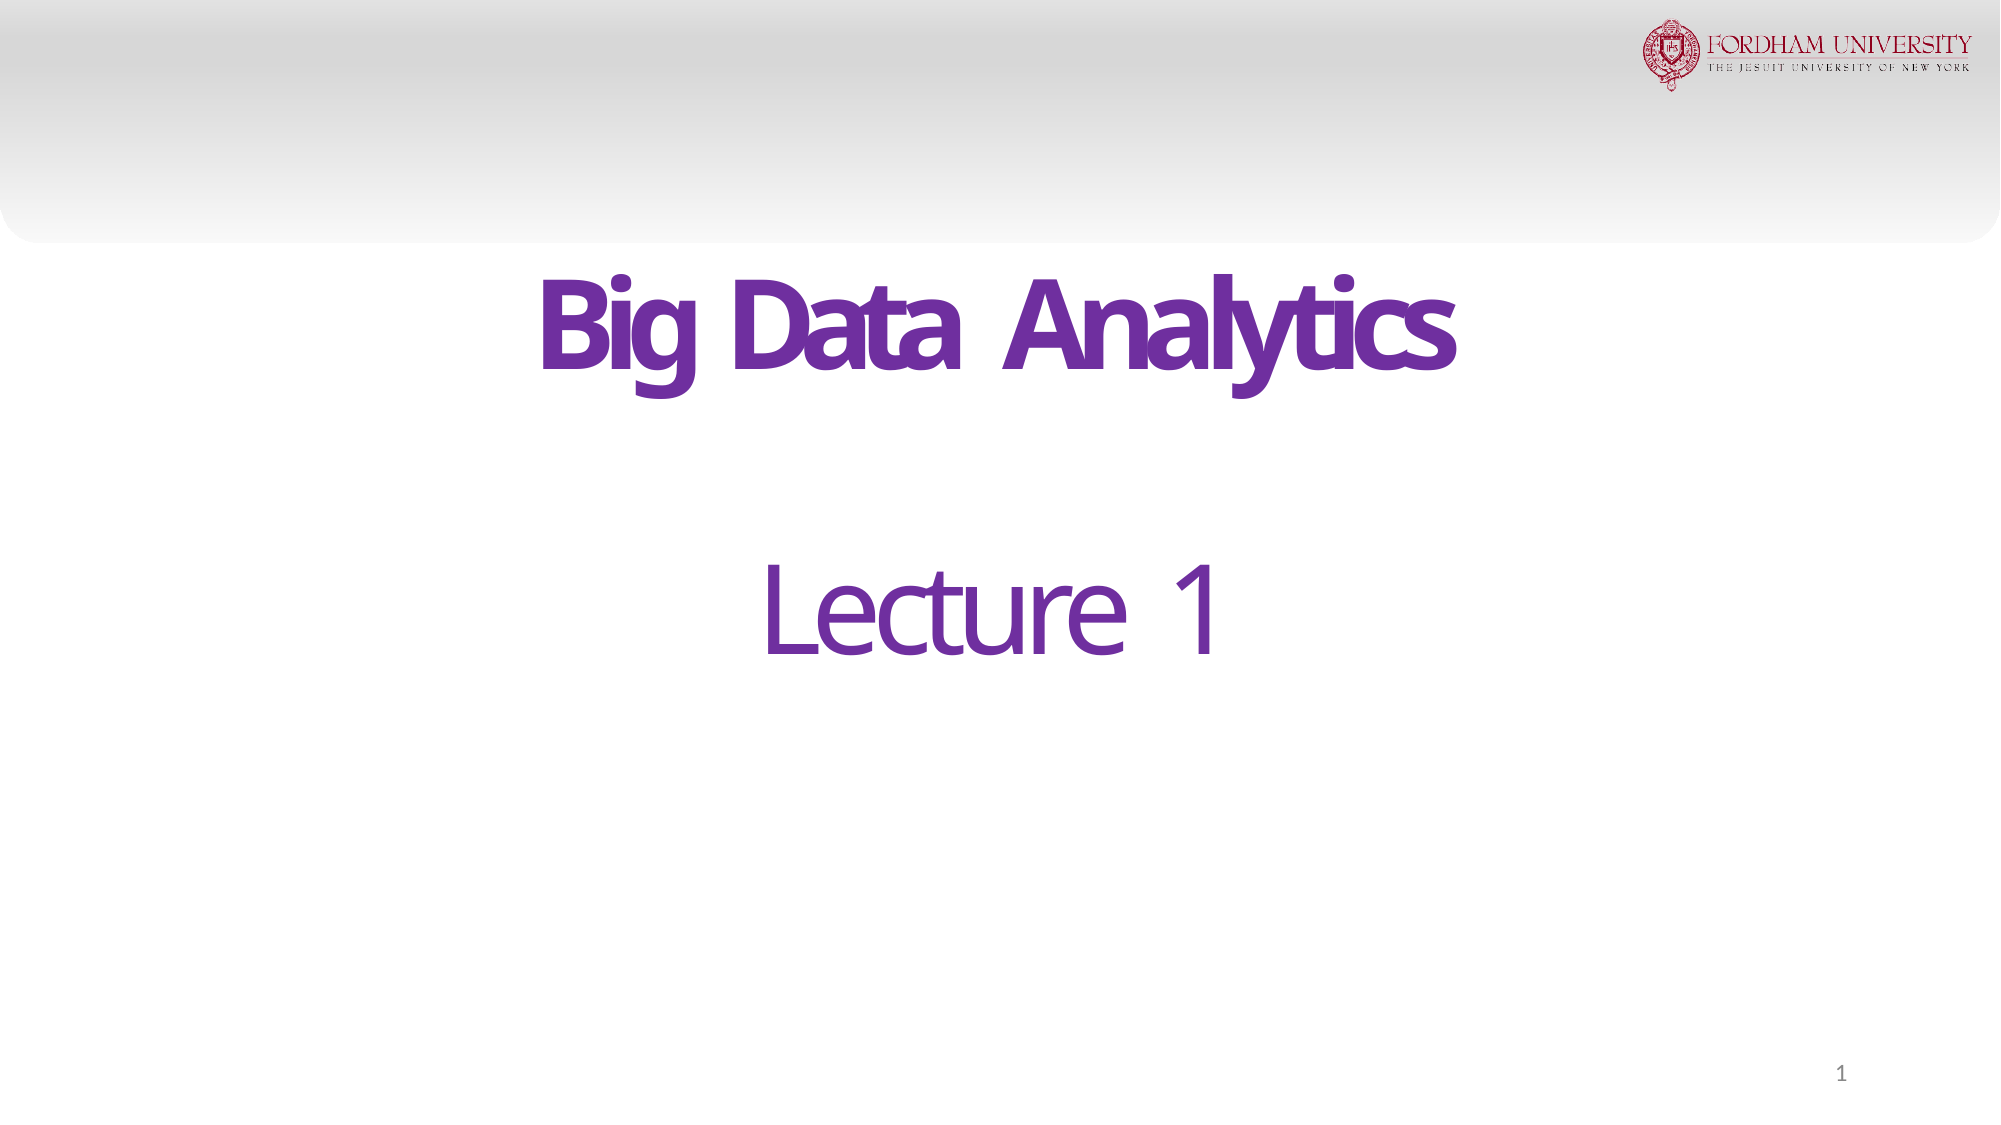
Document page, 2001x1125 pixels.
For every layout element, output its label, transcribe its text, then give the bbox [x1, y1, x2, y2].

text_box 1 [1828, 1060, 1854, 1087]
picture [0, 0, 2000, 243]
list Big Data Analytics Lecture 1 [237, 249, 1684, 890]
